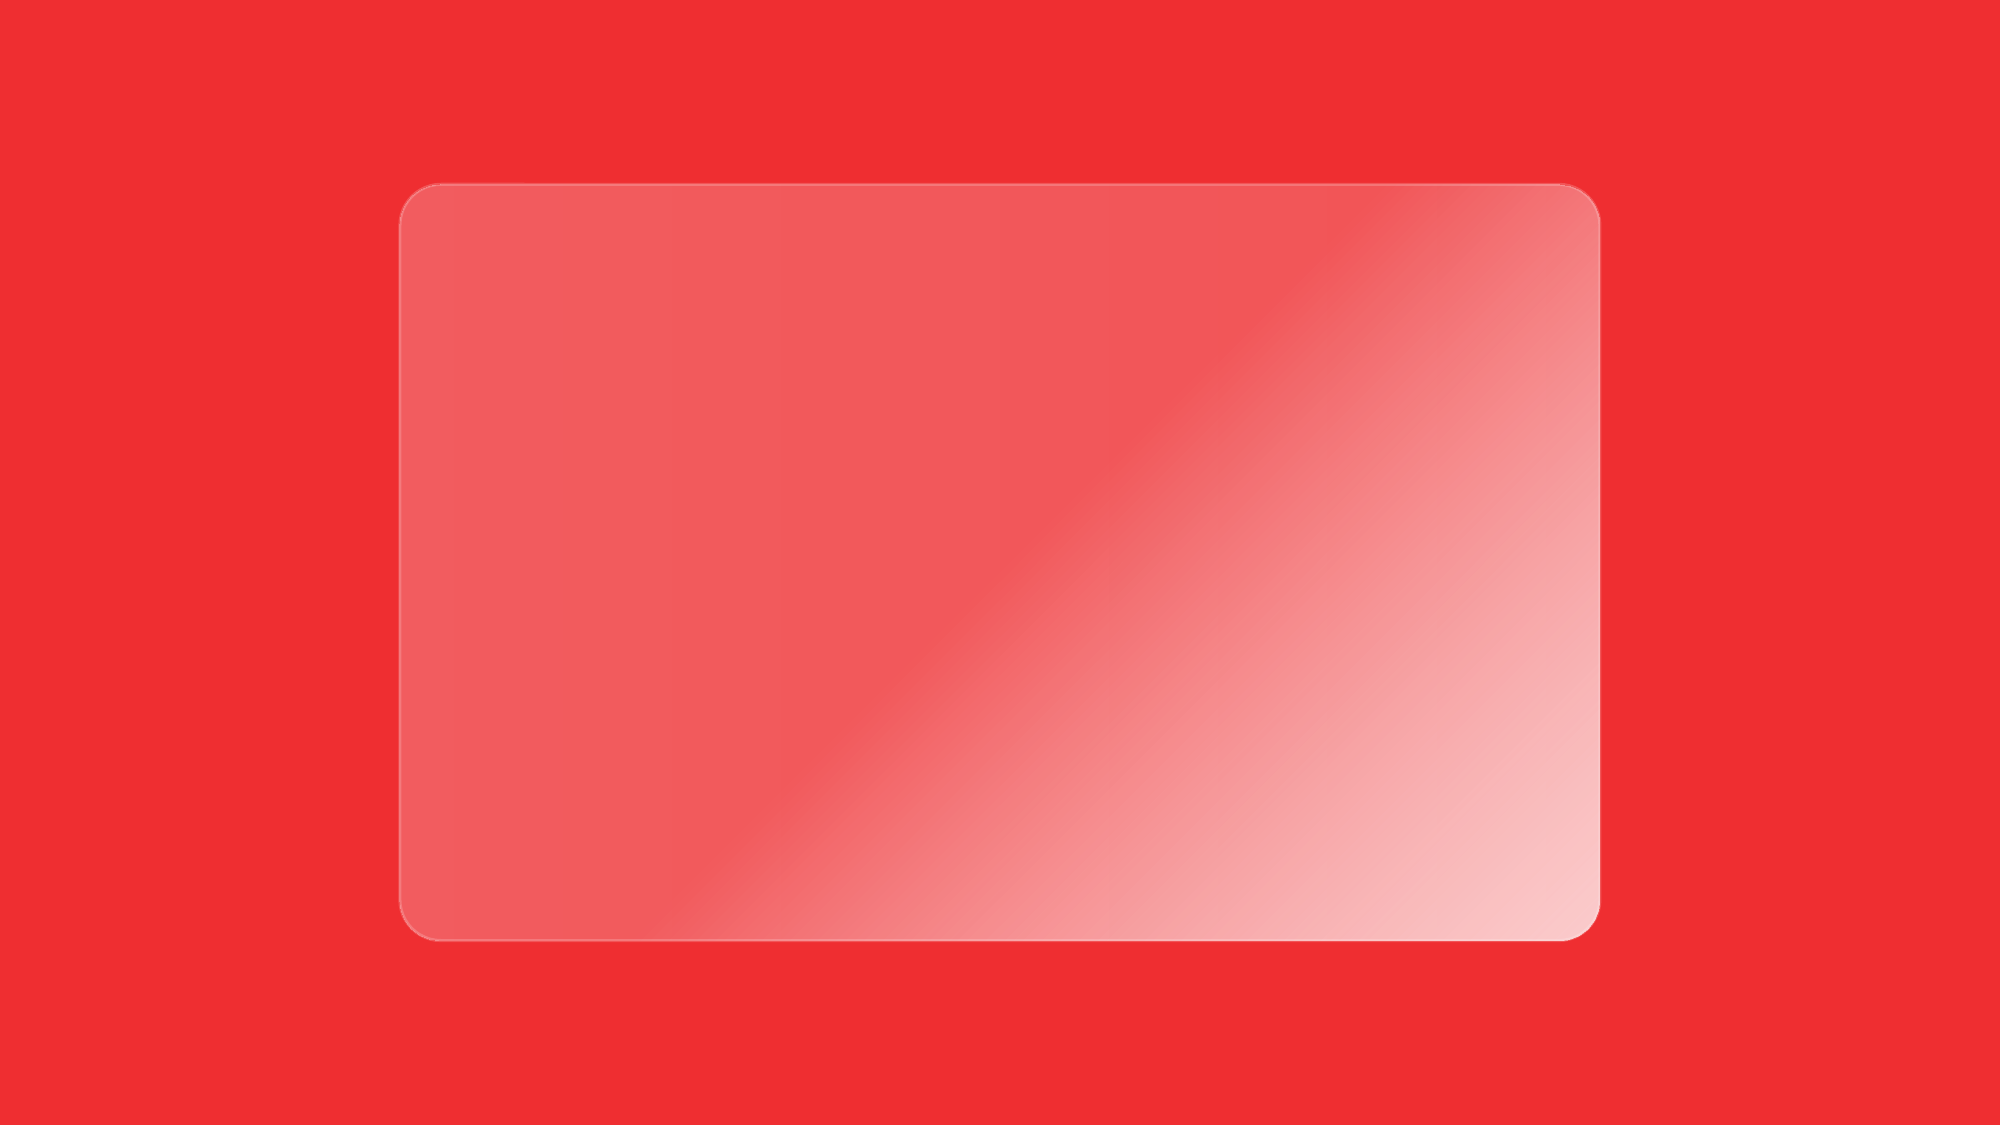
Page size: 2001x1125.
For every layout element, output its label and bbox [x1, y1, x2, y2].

text_box [399, 183, 1601, 942]
